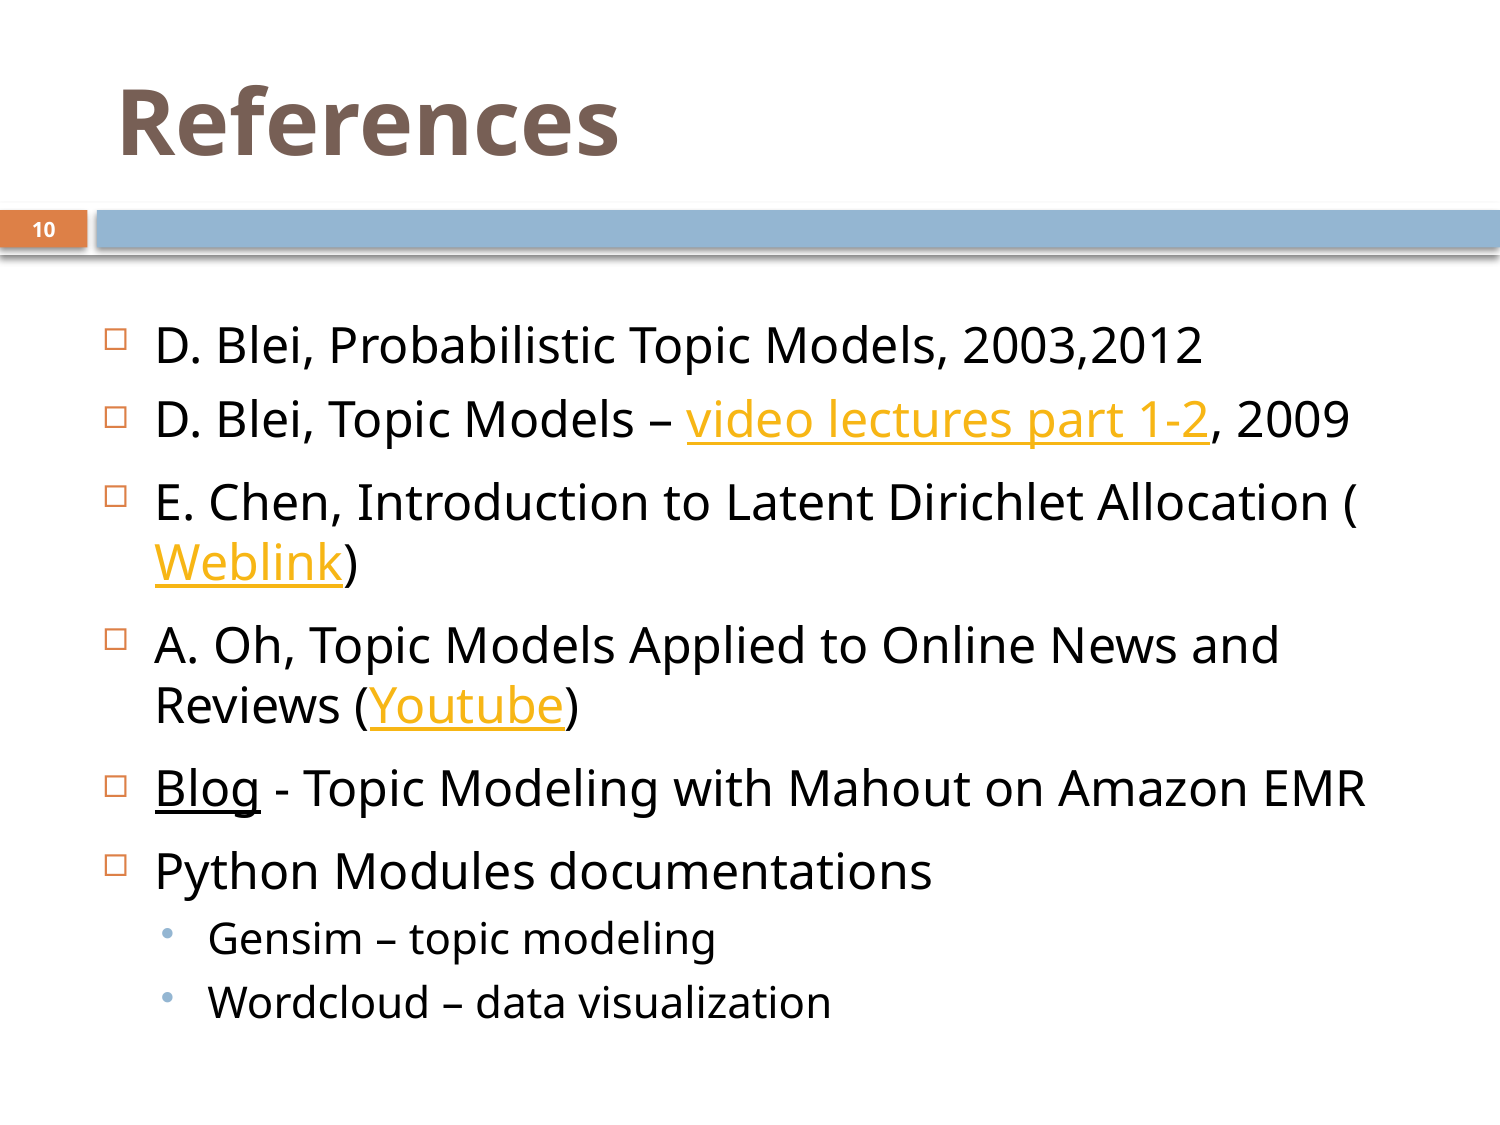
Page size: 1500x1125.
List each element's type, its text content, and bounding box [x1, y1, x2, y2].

title References [100, 37, 1438, 200]
slide_number 10 [0, 208, 88, 249]
list D. Blei, Probabilistic Topic Models, 2003,2012 D. Blei, Topic Models – video lectures part 1-2, 2009 E. Chen, Introduction to Latent Dirichlet Allocation (Weblink) A. Oh, Topic Models Applied to Online News and Reviews (Youtube) Blog - Topic Modeling with Mahout on Amazon EMR Python Modules documentations Gensim – topic modeling Wordcloud – data visualization [87, 305, 1459, 1044]
